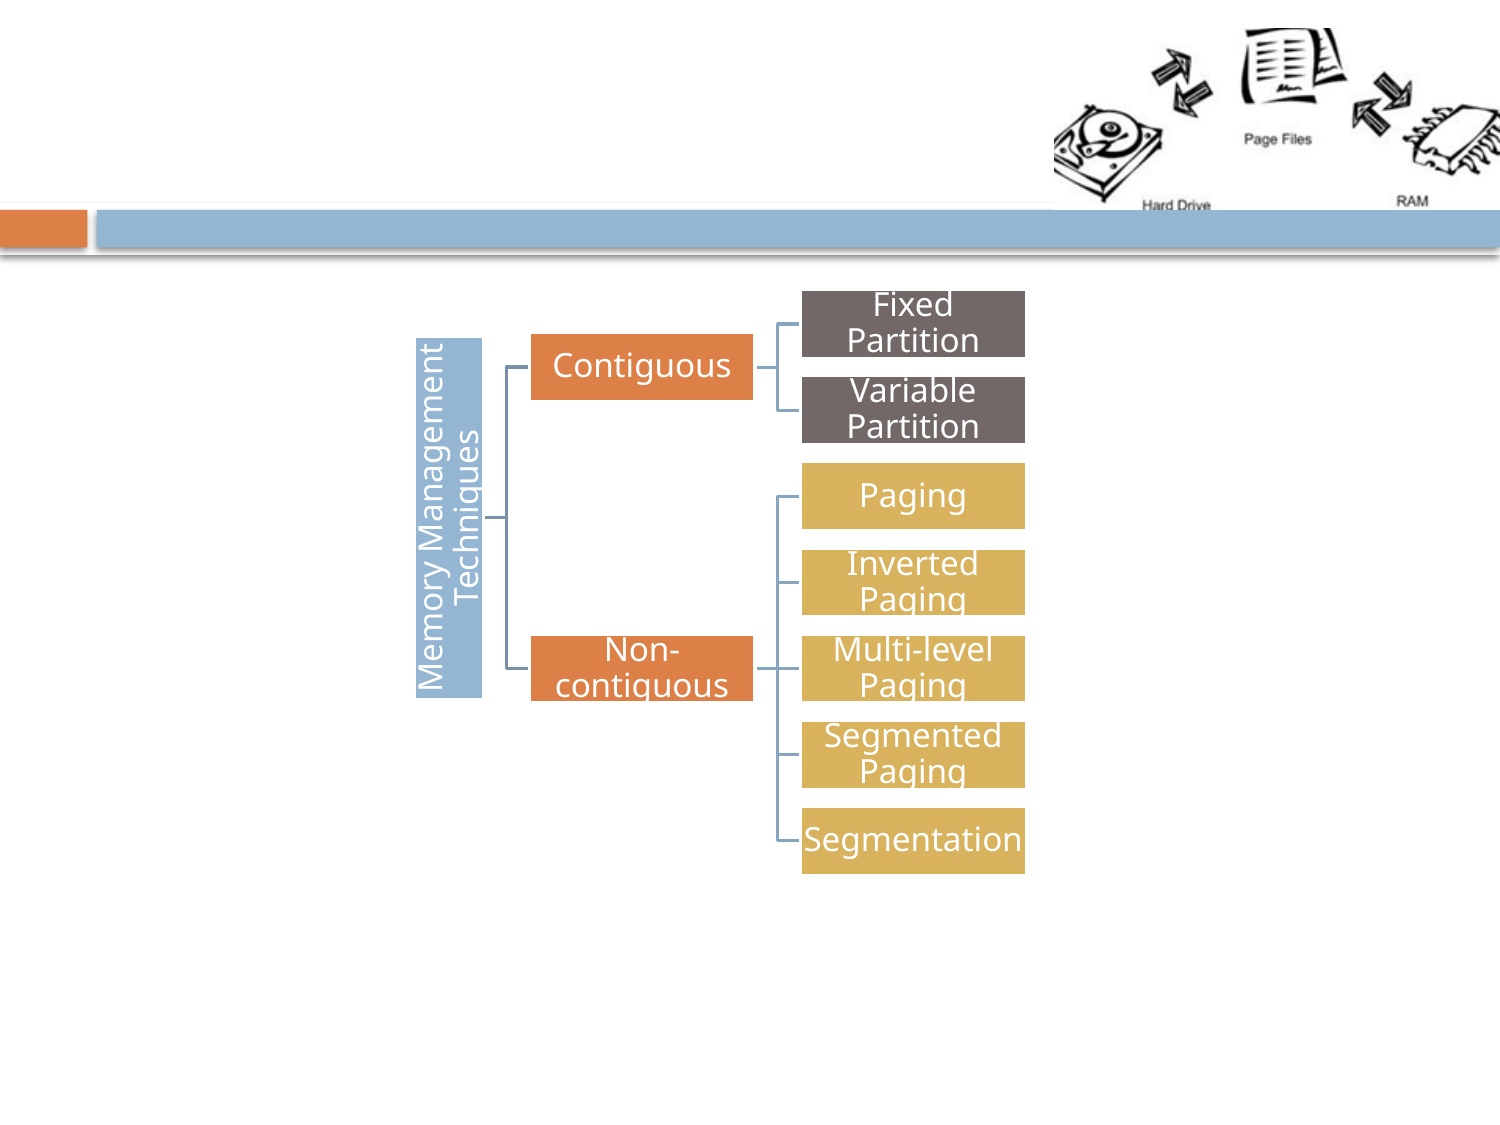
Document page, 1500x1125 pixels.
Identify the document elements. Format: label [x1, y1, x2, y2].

picture [1054, 28, 1500, 210]
text_box [220, 289, 1221, 876]
